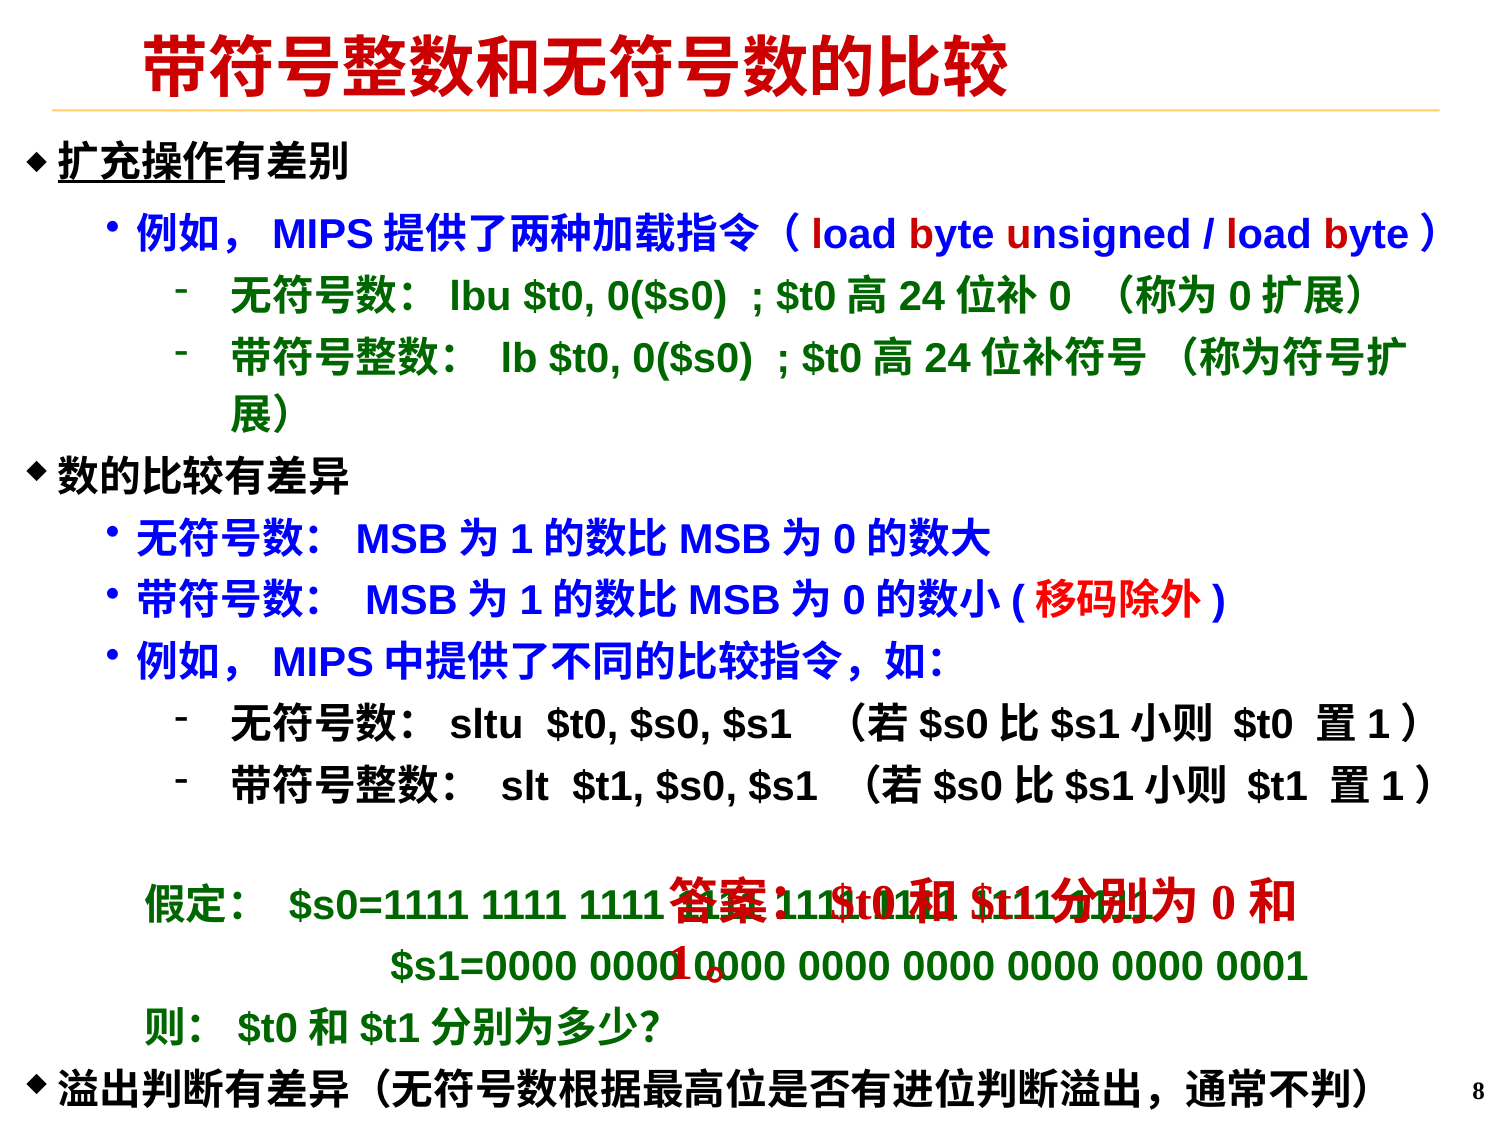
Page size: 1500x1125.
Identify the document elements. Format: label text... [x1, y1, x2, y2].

text_box 答案：$t0和$t1分别为0和1。 [653, 862, 1332, 998]
slide_number 8 [1162, 1059, 1500, 1120]
title 带符号整数和无符号数的比较 [131, 31, 1128, 110]
list 扩充操作有差别 例如，MIPS提供了两种加载指令（load byte unsigned / load byte） 无符号数：lbu $t0, 0($s0) ; $t0高24位补0 （称为0扩展） 带符号整数： lb $t0, 0($s0) ; $t0高24位补符号 （称为符号扩展） 数的比较有差异 无符号数：MSB为1的数比MSB为0的数大 带符号数： MSB为1的数比MSB为0的数小(移码除外) 例如，MIPS中提供了不同的比较指令，如： 无符号数：sltu $t0, $s0, $s1 （若$s0比$s1小则 $t0 置1） 带符号整数： slt $t1, $s0, $s1 （若$s0比$s1小则 $t1 置1） 假定： $s0=1111 1111 1111 1111 1111 1111 1111 1111 $s1=0000 0000 0000 0000 0000 0000 0000 0001 则：$t0和$t1分别为多少？ 溢出判断有差异（无符号数根据最高位是否有进位判断溢出，通常不判） MIPS规定：无符号数运算溢出时，不产生“溢出异常”错 [14, 121, 1475, 1072]
